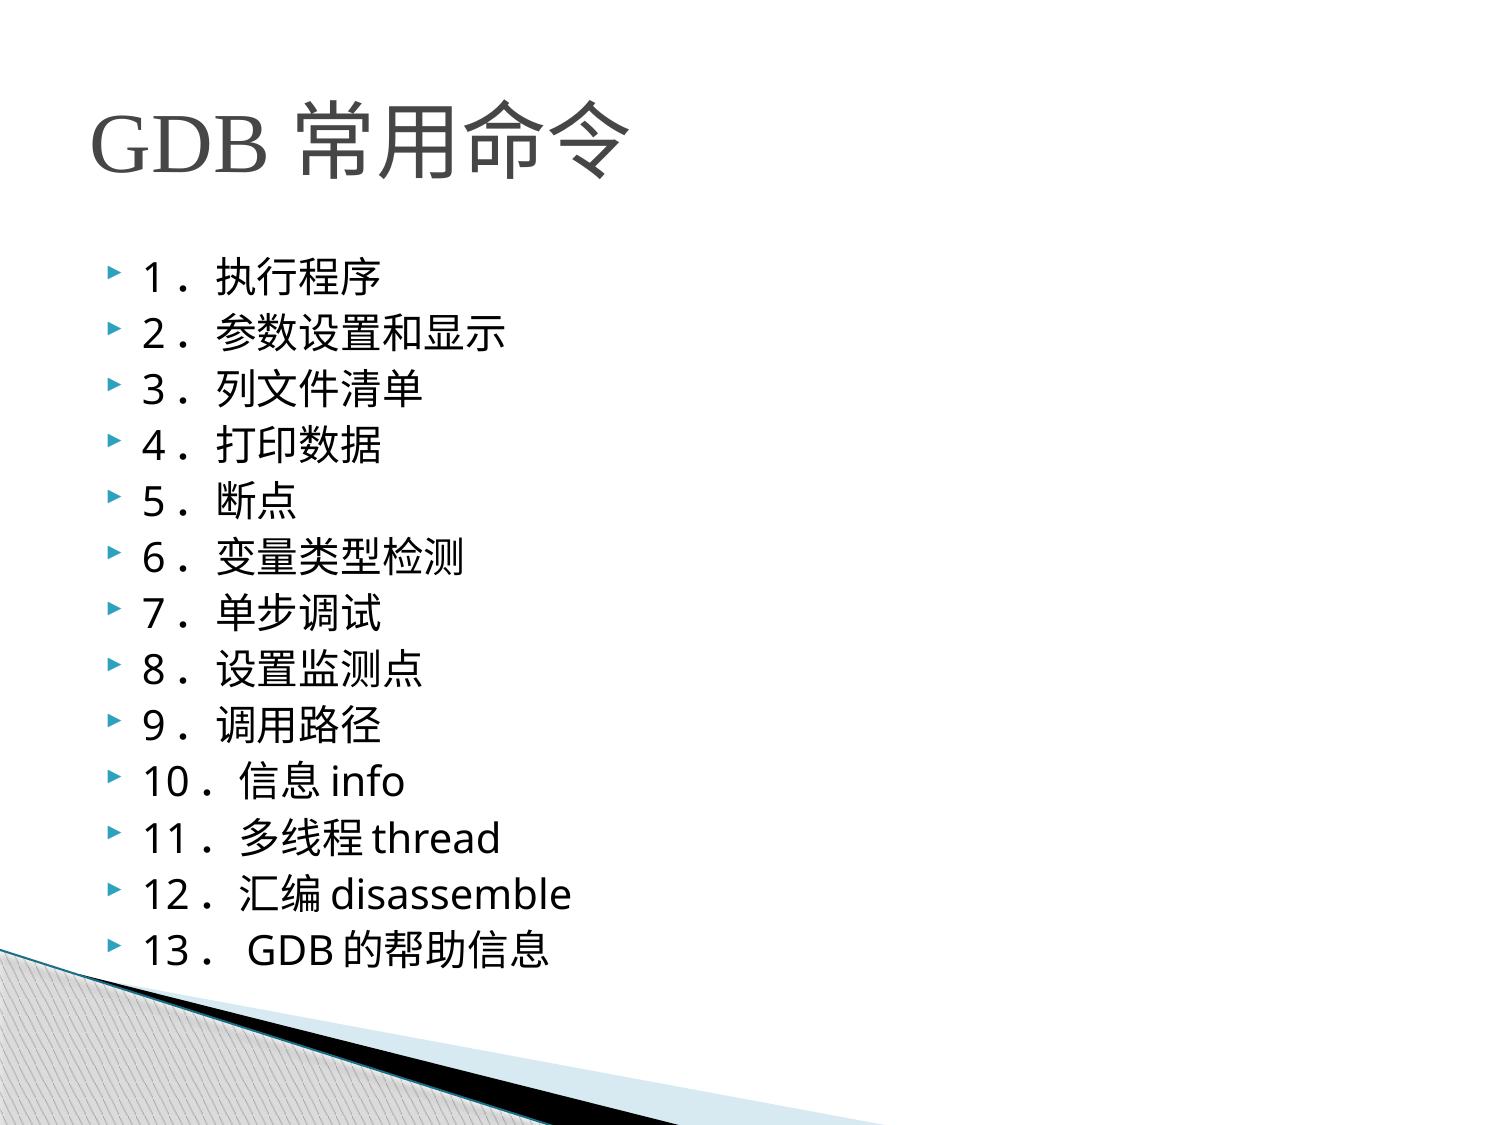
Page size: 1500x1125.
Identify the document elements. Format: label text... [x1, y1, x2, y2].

title GDB常用命令 [75, 45, 1425, 233]
list 1．执行程序 2．参数设置和显示 3．列文件清单 4．打印数据 5．断点 6．变量类型检测 7．单步调试 8．设置监测点 9．调用路径 10．信息info 11．多线程thread 12．汇编disassemble 13．GDB的帮助信息 [75, 243, 1425, 986]
